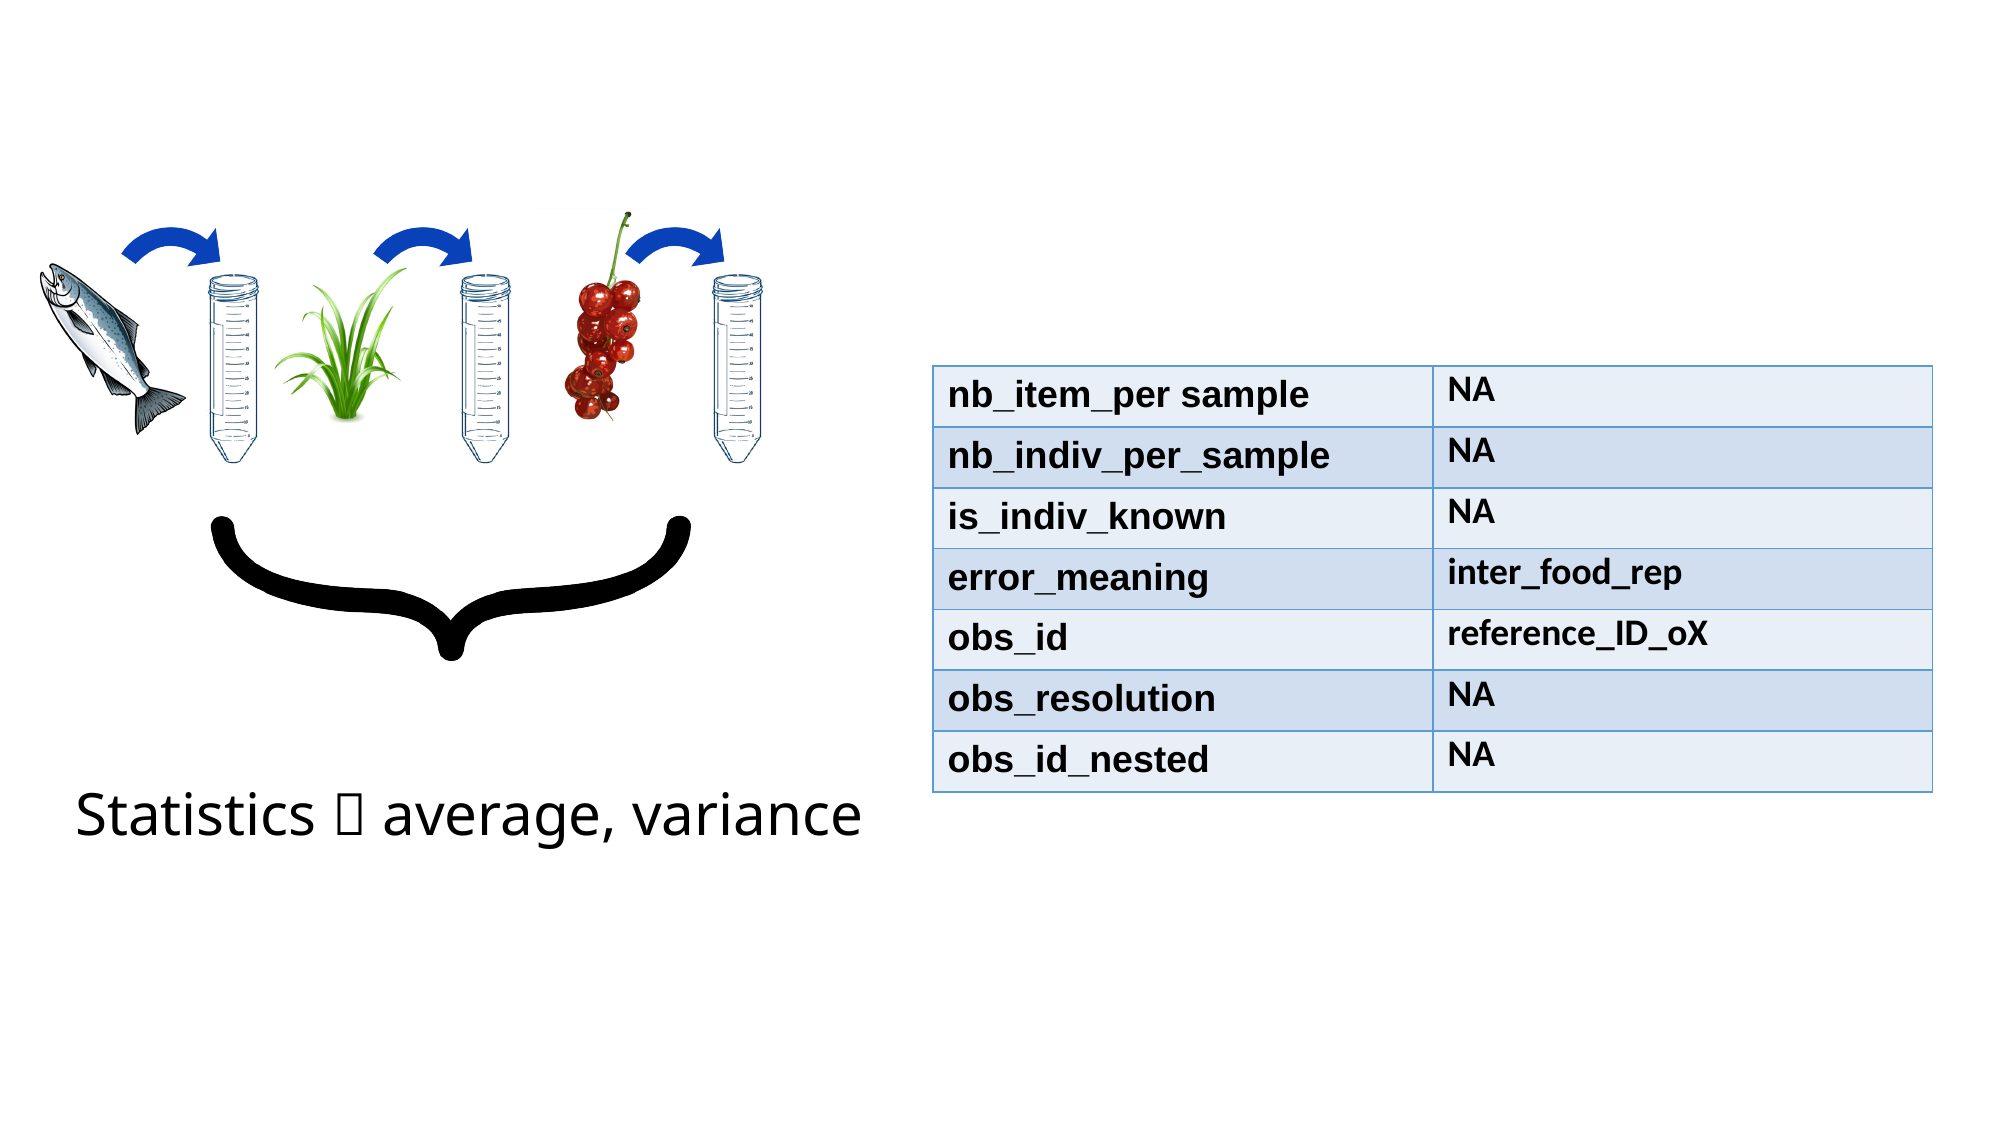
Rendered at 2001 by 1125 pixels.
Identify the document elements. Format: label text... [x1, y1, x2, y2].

table_cell is_indiv_known [934, 489, 1432, 548]
table_cell NA [1434, 671, 1932, 730]
table_cell error_meaning [934, 549, 1432, 609]
table_cell NA [1434, 732, 1932, 791]
table_cell reference_ID_oX [1434, 610, 1932, 669]
table_cell obs_id_nested [934, 732, 1432, 791]
text_box Statistics  average, variance [60, 769, 879, 855]
table_cell obs_resolution [934, 671, 1432, 730]
table_header nb_item_per sample [934, 367, 1432, 426]
table_header NA [1434, 367, 1932, 426]
picture [10, 172, 871, 464]
picture [165, 500, 764, 685]
table_cell NA [1434, 428, 1932, 487]
table_cell inter_food_rep [1434, 549, 1932, 609]
table_cell obs_id [934, 610, 1432, 669]
table_cell NA [1434, 489, 1932, 548]
table_cell nb_indiv_per_sample [934, 428, 1432, 487]
